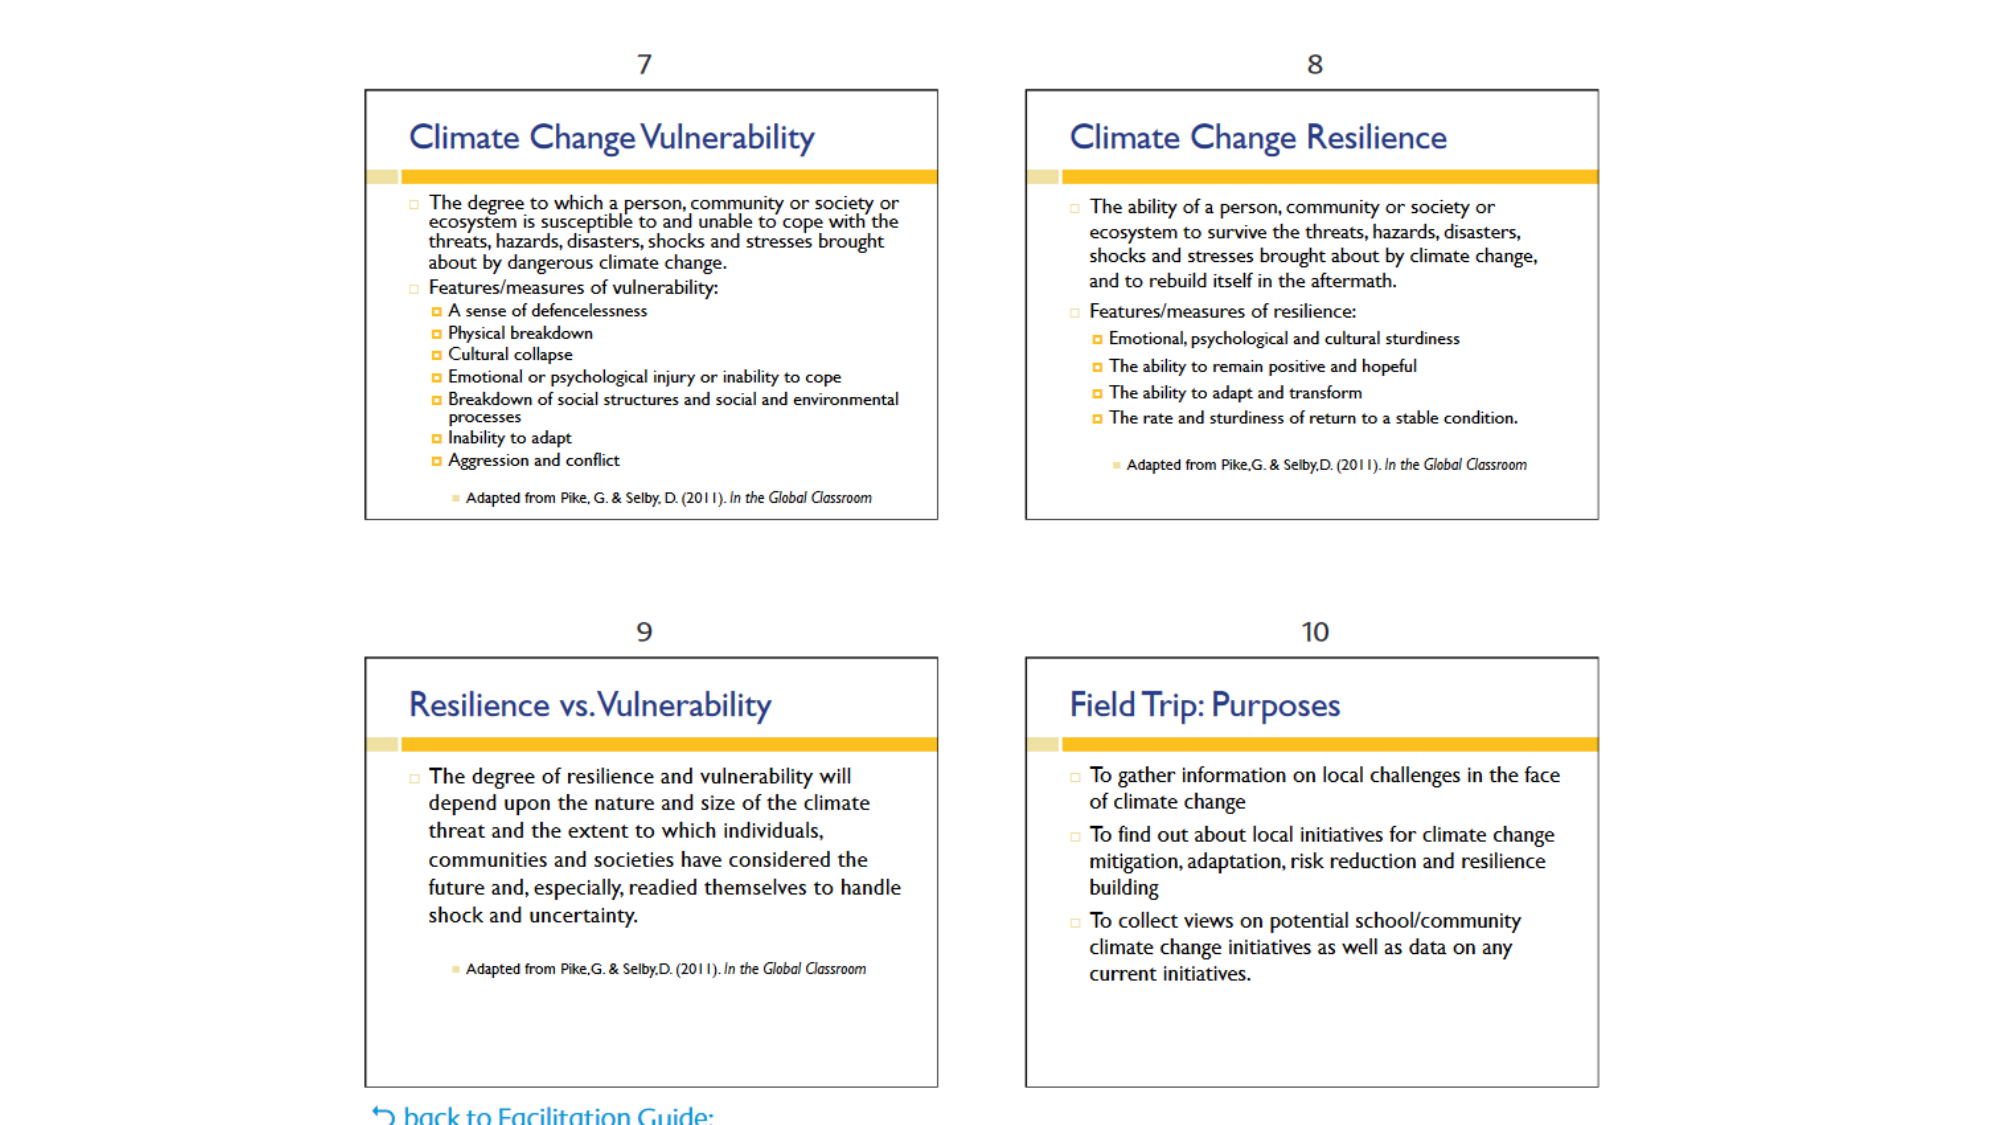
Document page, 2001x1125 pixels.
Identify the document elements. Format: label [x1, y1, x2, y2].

picture [317, 0, 1683, 1125]
